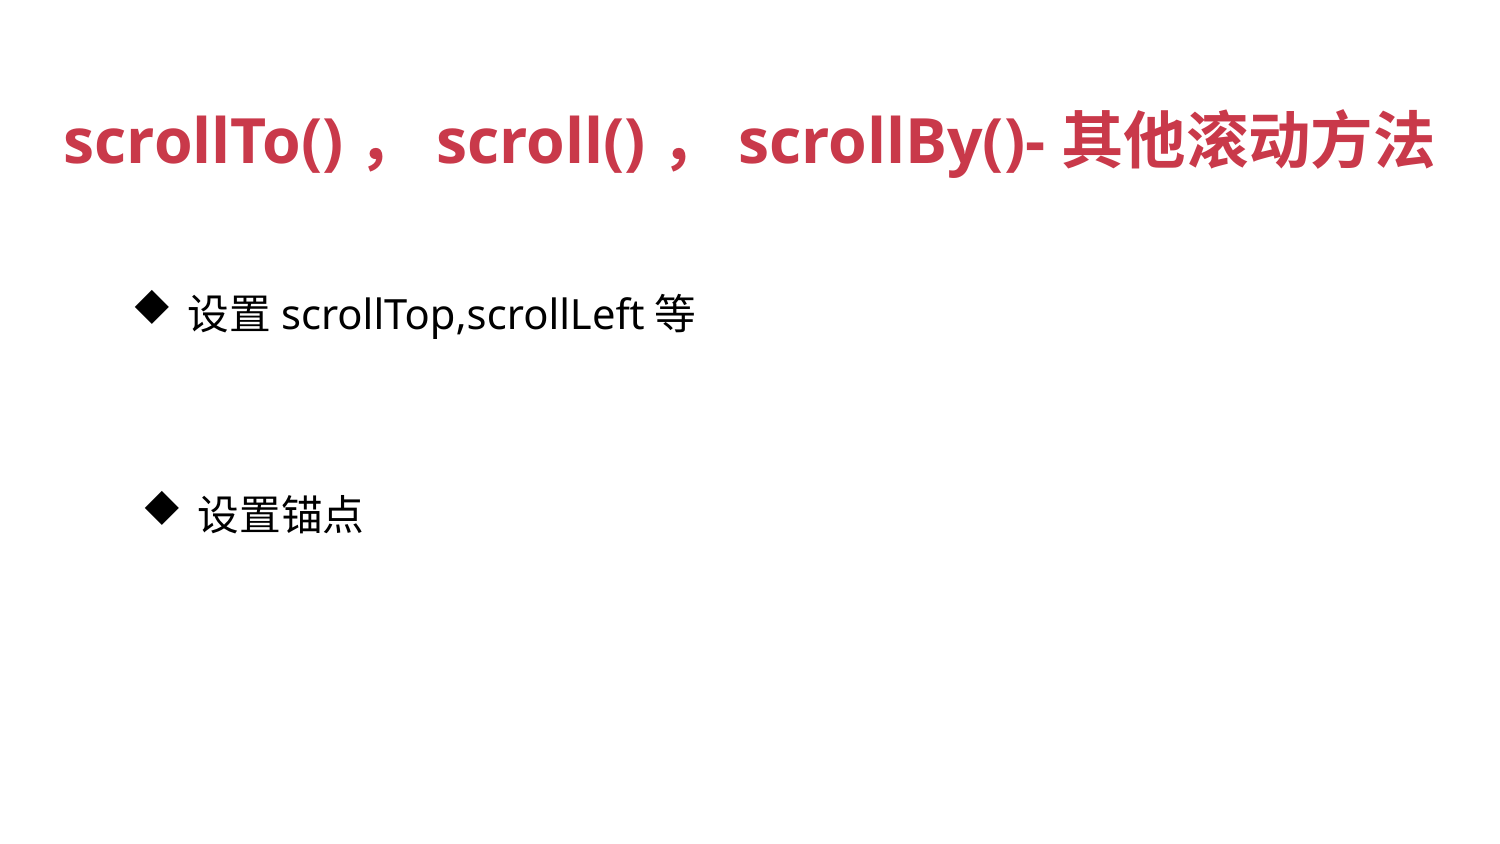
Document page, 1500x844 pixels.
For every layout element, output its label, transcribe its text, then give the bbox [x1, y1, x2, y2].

text_box 设置锚点 [51, 481, 1449, 546]
text_box 设置scrollTop,scrollLeft等 [41, 280, 1439, 346]
text_box scrollTo()，scroll()，scrollBy()-其他滚动方法 [48, 93, 1451, 184]
